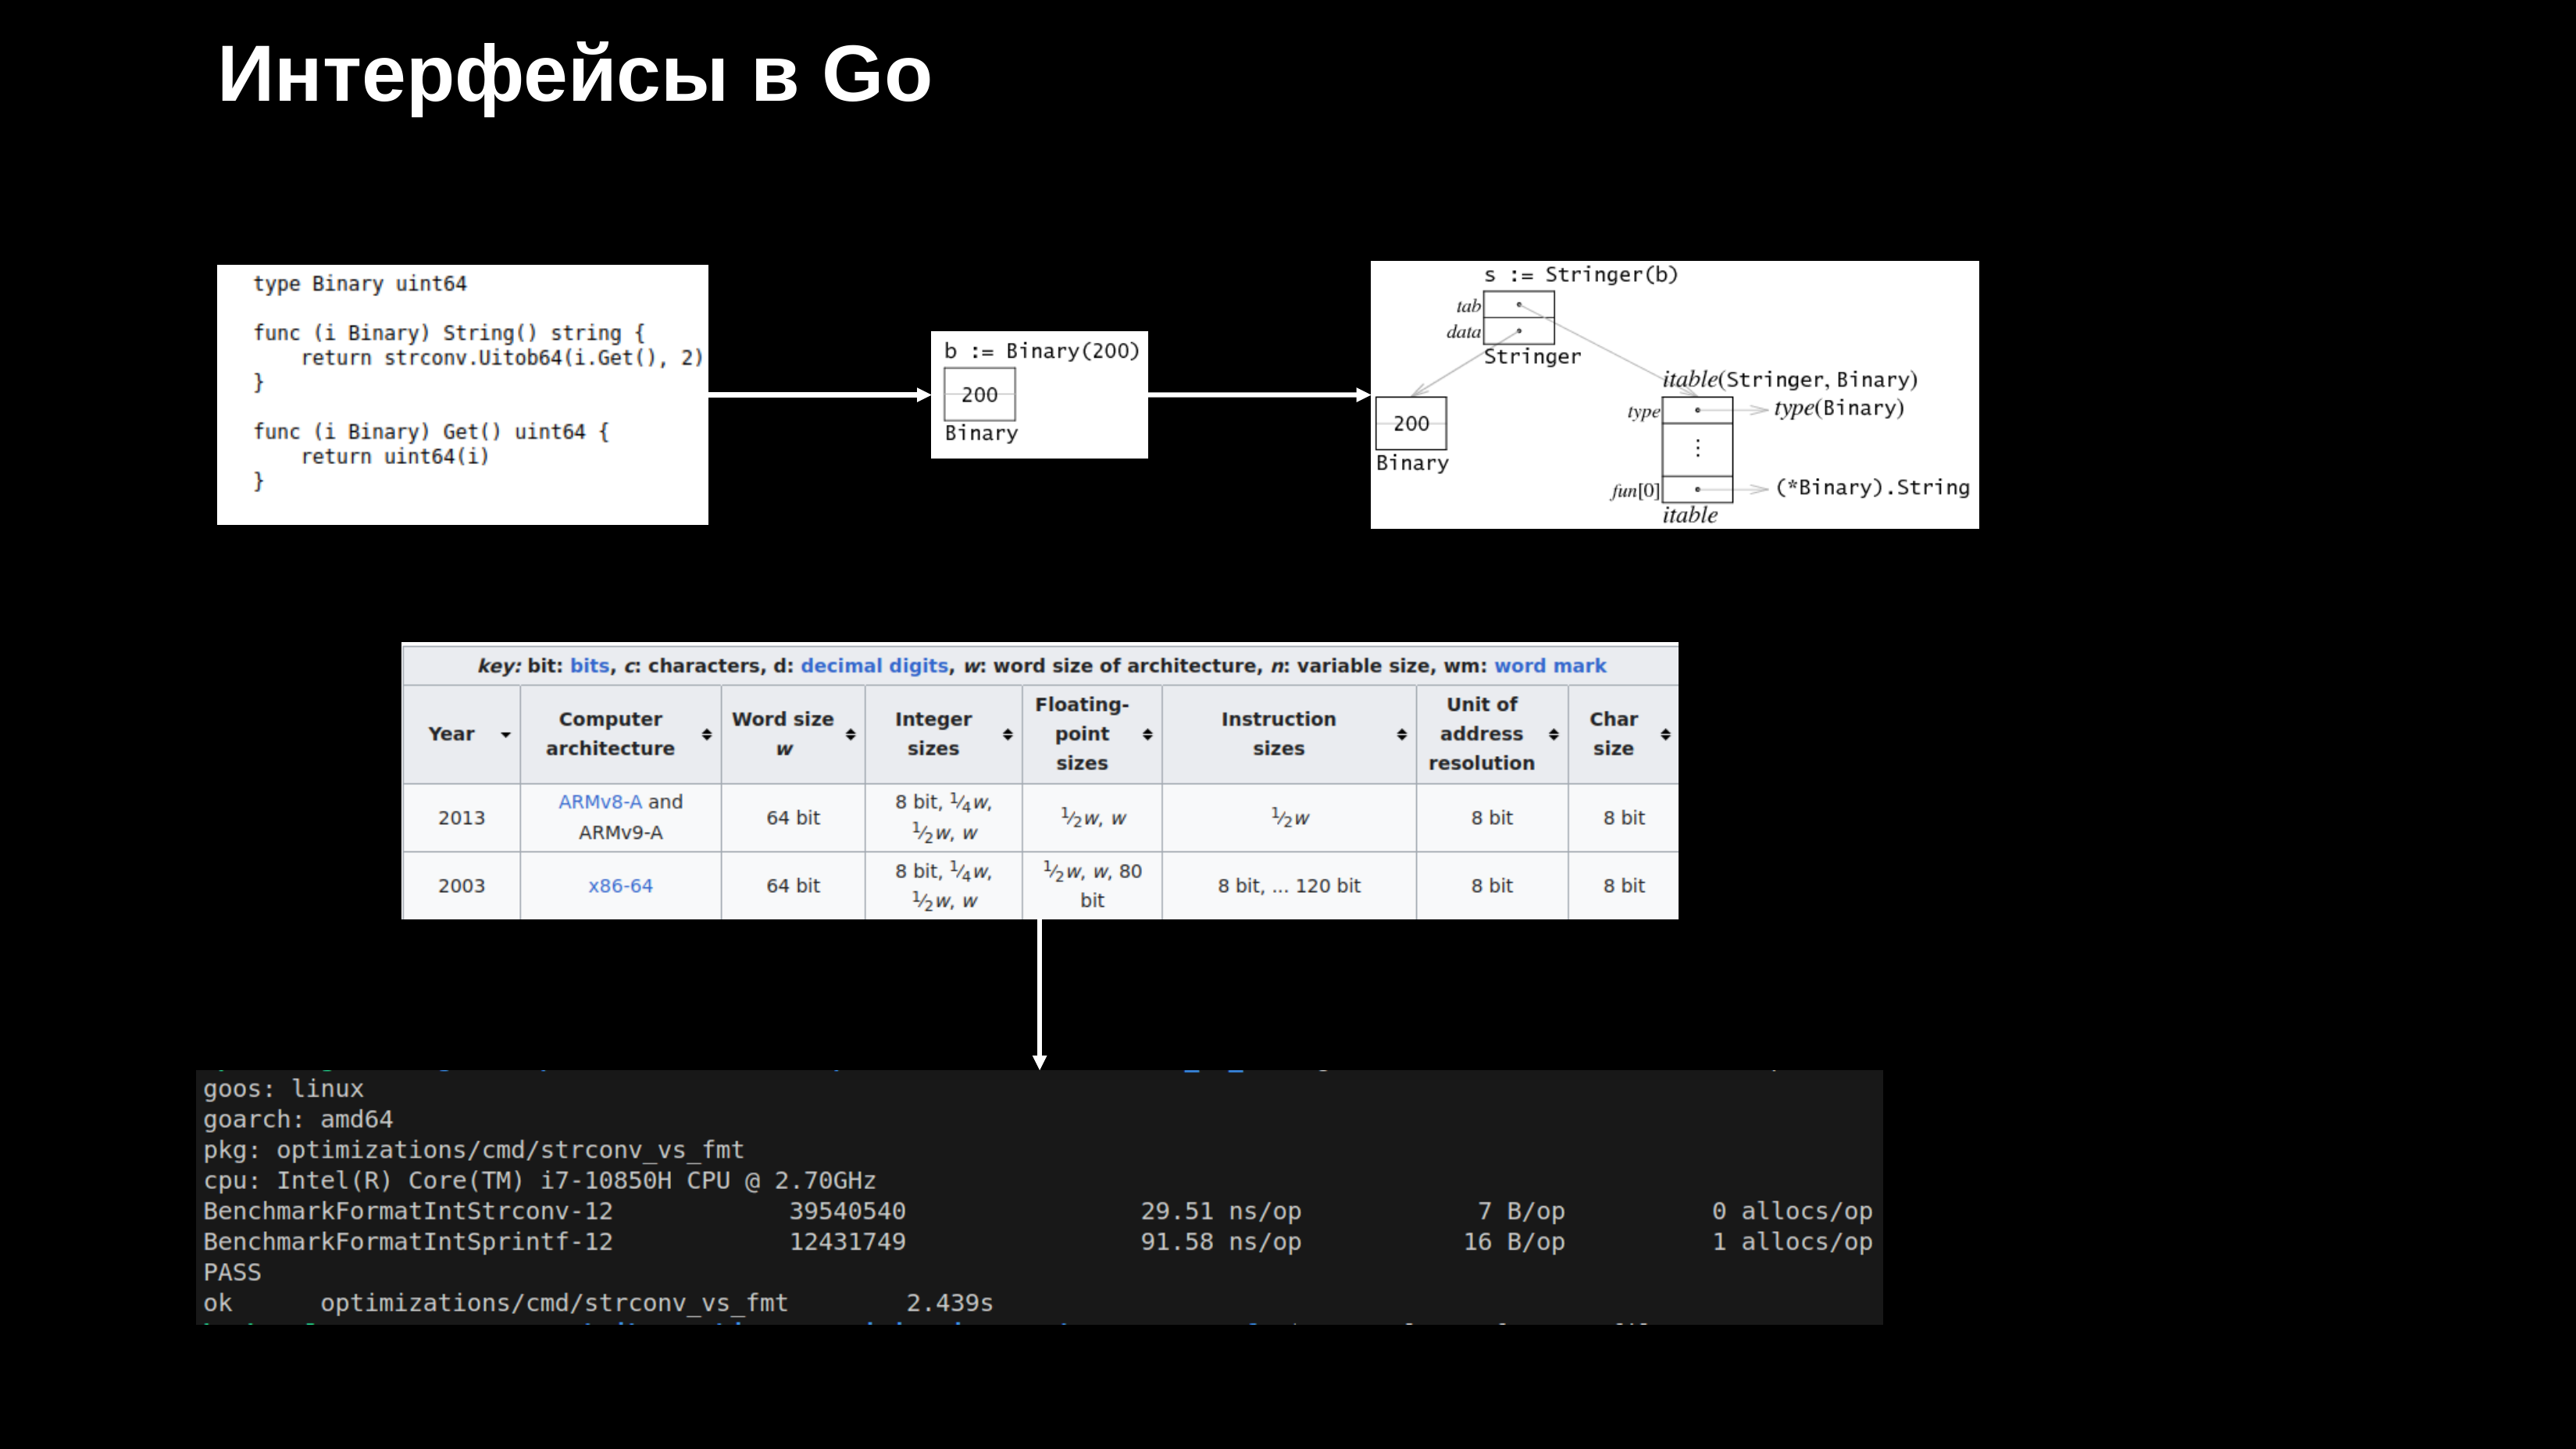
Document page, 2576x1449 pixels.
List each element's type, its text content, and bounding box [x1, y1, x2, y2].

picture [217, 264, 708, 526]
picture [1371, 261, 1979, 529]
title Интерфейсы в Go [217, 21, 2349, 120]
picture [401, 641, 1679, 919]
picture [931, 331, 1148, 459]
picture [196, 1069, 1884, 1325]
